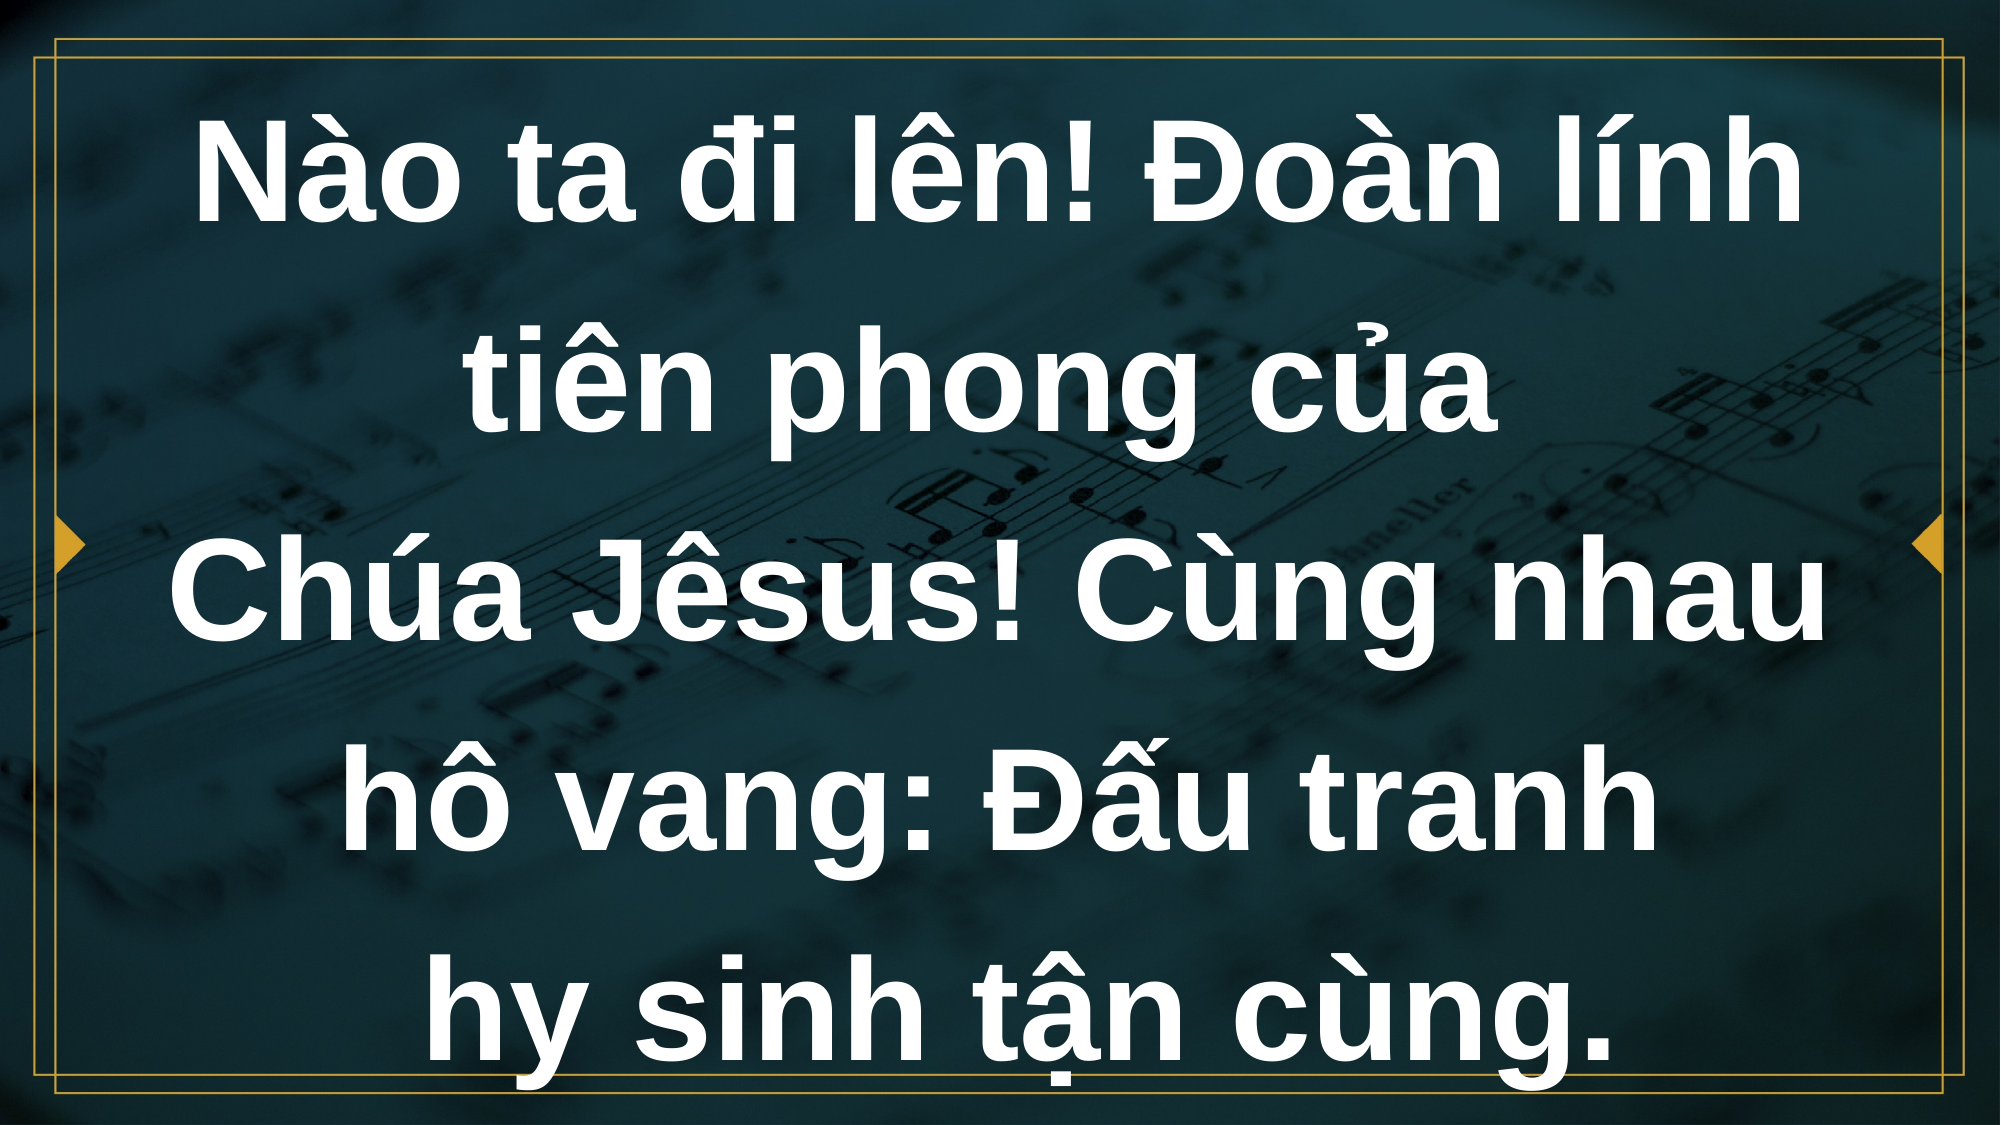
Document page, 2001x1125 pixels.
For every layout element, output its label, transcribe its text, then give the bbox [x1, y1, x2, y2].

title Nào ta đi lên! Ðoàn lính tiên phong của Chúa Jêsus! Cùng nhau hô vang: Ðấu tranh hy sinh tận cùng. [55, 53, 1945, 1077]
picture [0, 0, 2000, 1125]
